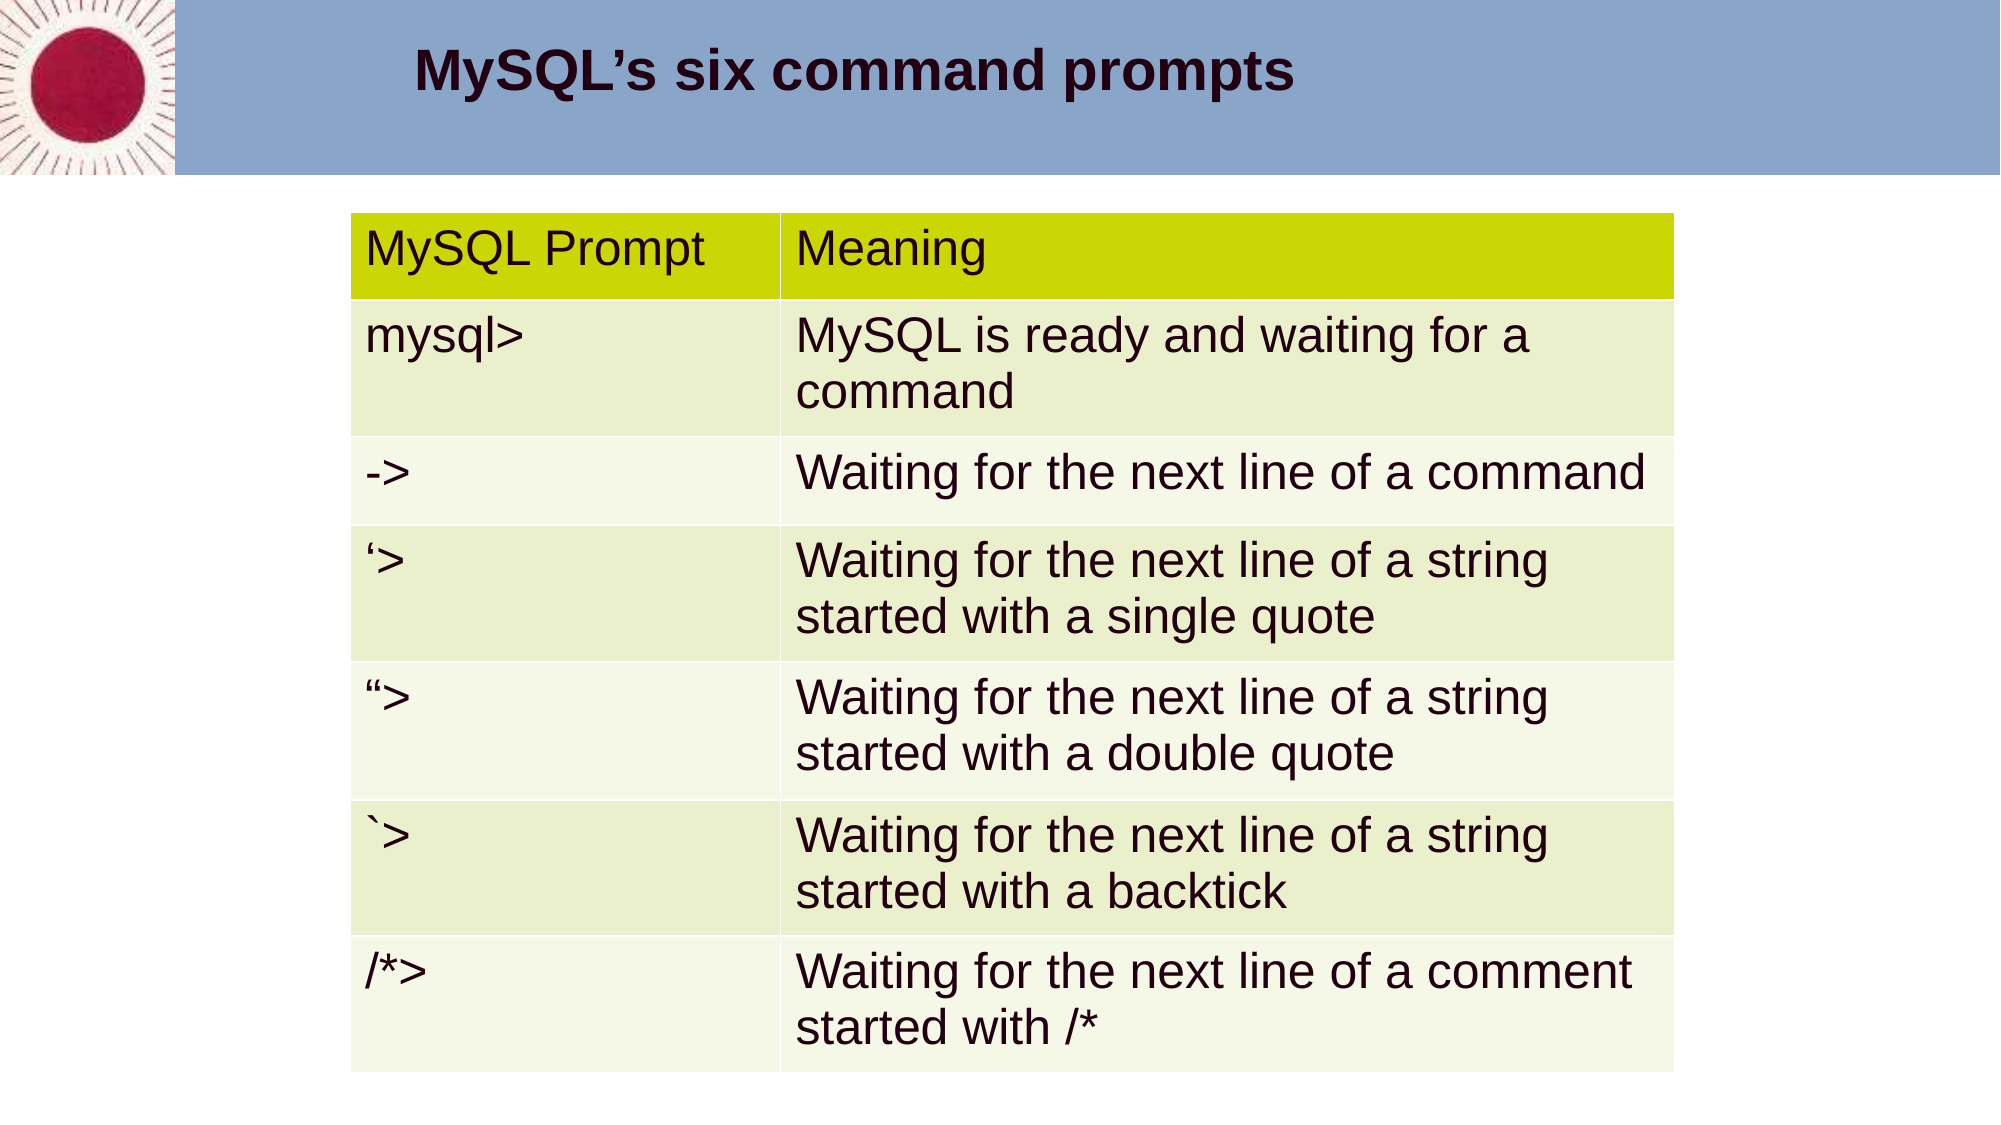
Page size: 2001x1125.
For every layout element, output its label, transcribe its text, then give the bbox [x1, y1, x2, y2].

table_cell ‘> [351, 526, 780, 661]
table_cell Waiting for the next line of a command [781, 437, 1674, 524]
table_cell Waiting for the next line of a string started with a single quote [781, 526, 1674, 661]
table_cell /*> [351, 937, 780, 1072]
table_cell mysql> [351, 301, 780, 436]
text_box MySQL’s six command prompts [399, 24, 1750, 150]
table_cell Waiting for the next line of a string started with a backtick [781, 801, 1674, 935]
table_cell Waiting for the next line of a string started with a double quote [781, 663, 1674, 799]
table_cell MySQL is ready and waiting for a command [781, 301, 1674, 436]
table_cell `> [351, 801, 780, 935]
table_cell -> [351, 437, 780, 524]
picture [0, 0, 175, 175]
table_cell “> [351, 663, 780, 799]
table_header MySQL Prompt [351, 213, 780, 299]
table_header Meaning [781, 213, 1674, 299]
table_cell Waiting for the next line of a comment started with /* [781, 937, 1674, 1072]
